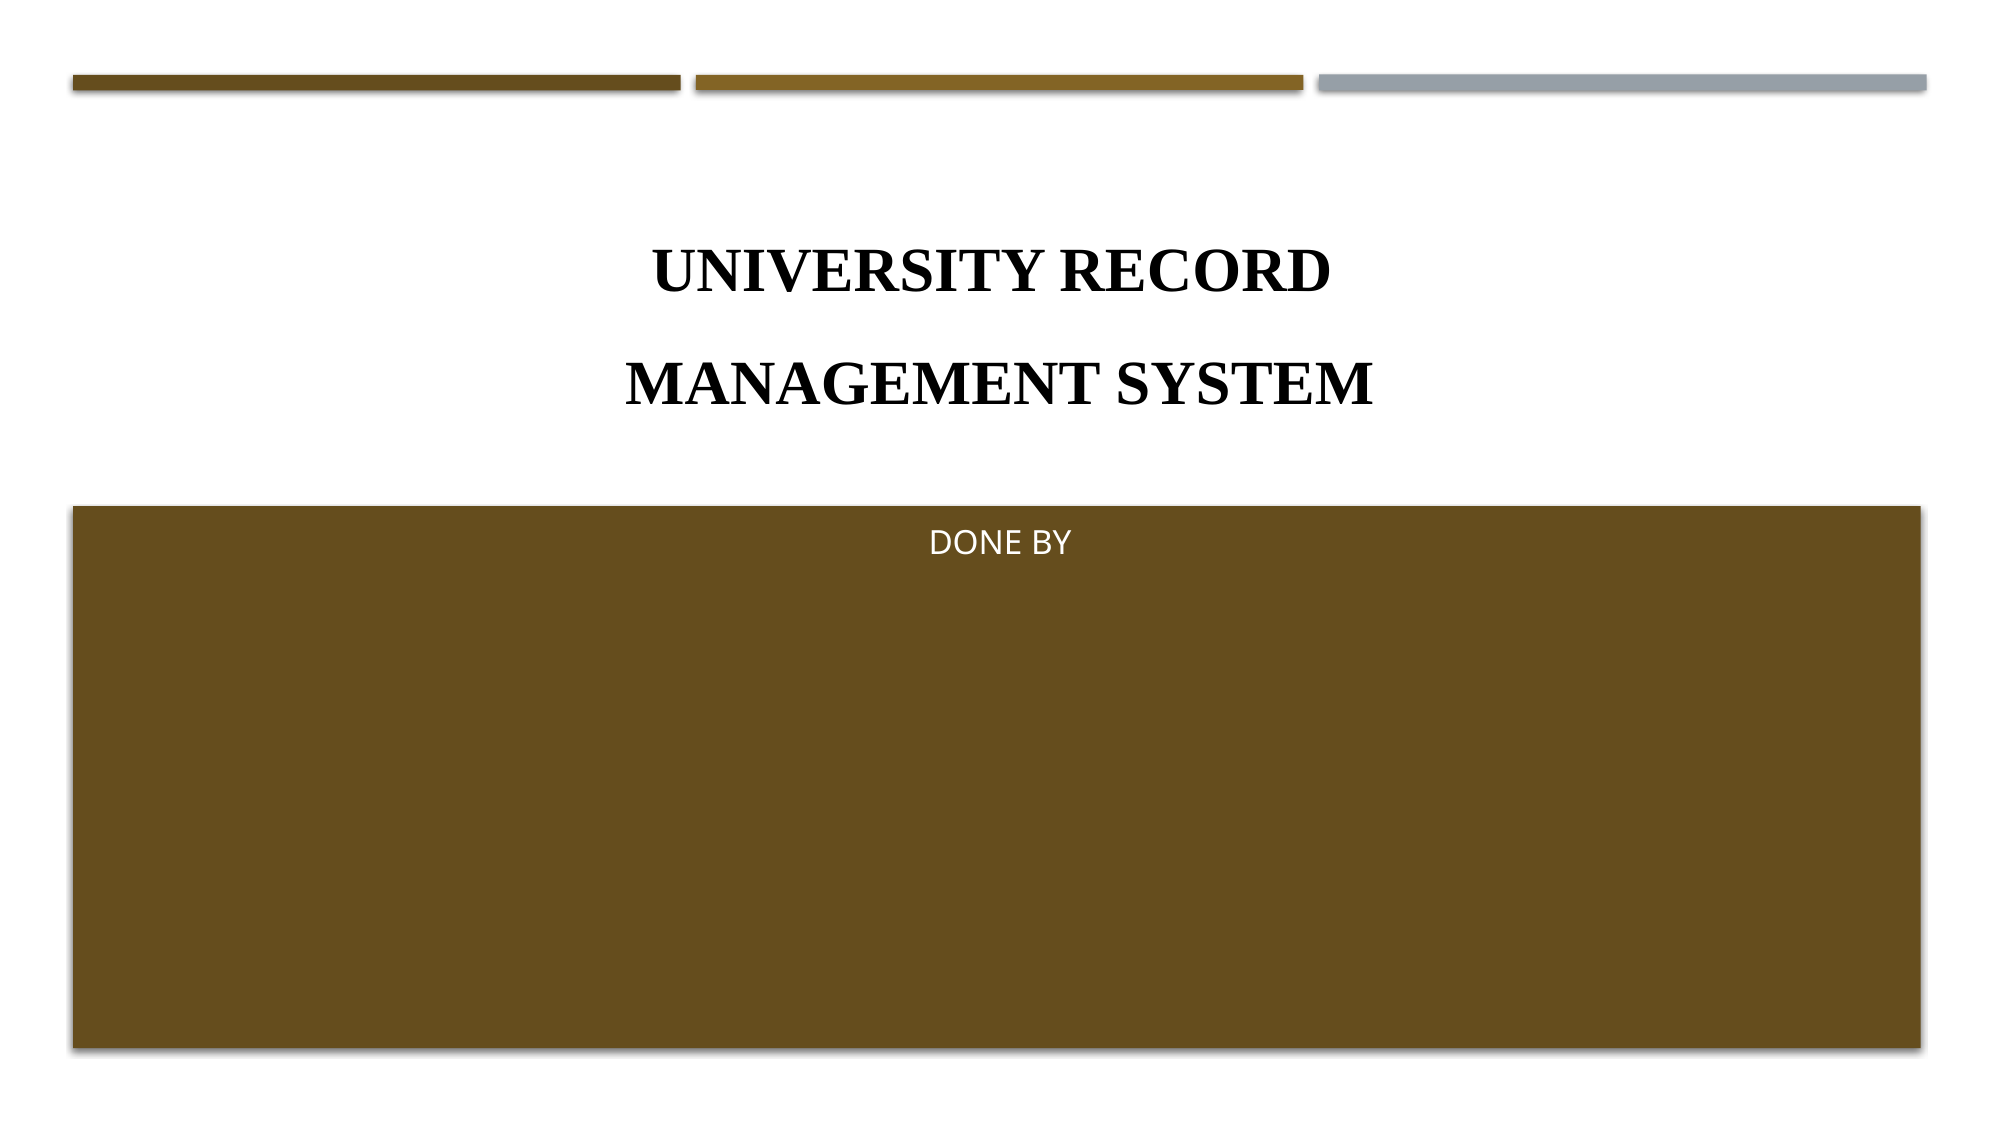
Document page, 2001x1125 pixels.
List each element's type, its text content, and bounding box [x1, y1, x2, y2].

subtitle Done by [98, 514, 1902, 611]
title University Record Management System [98, 182, 1902, 425]
